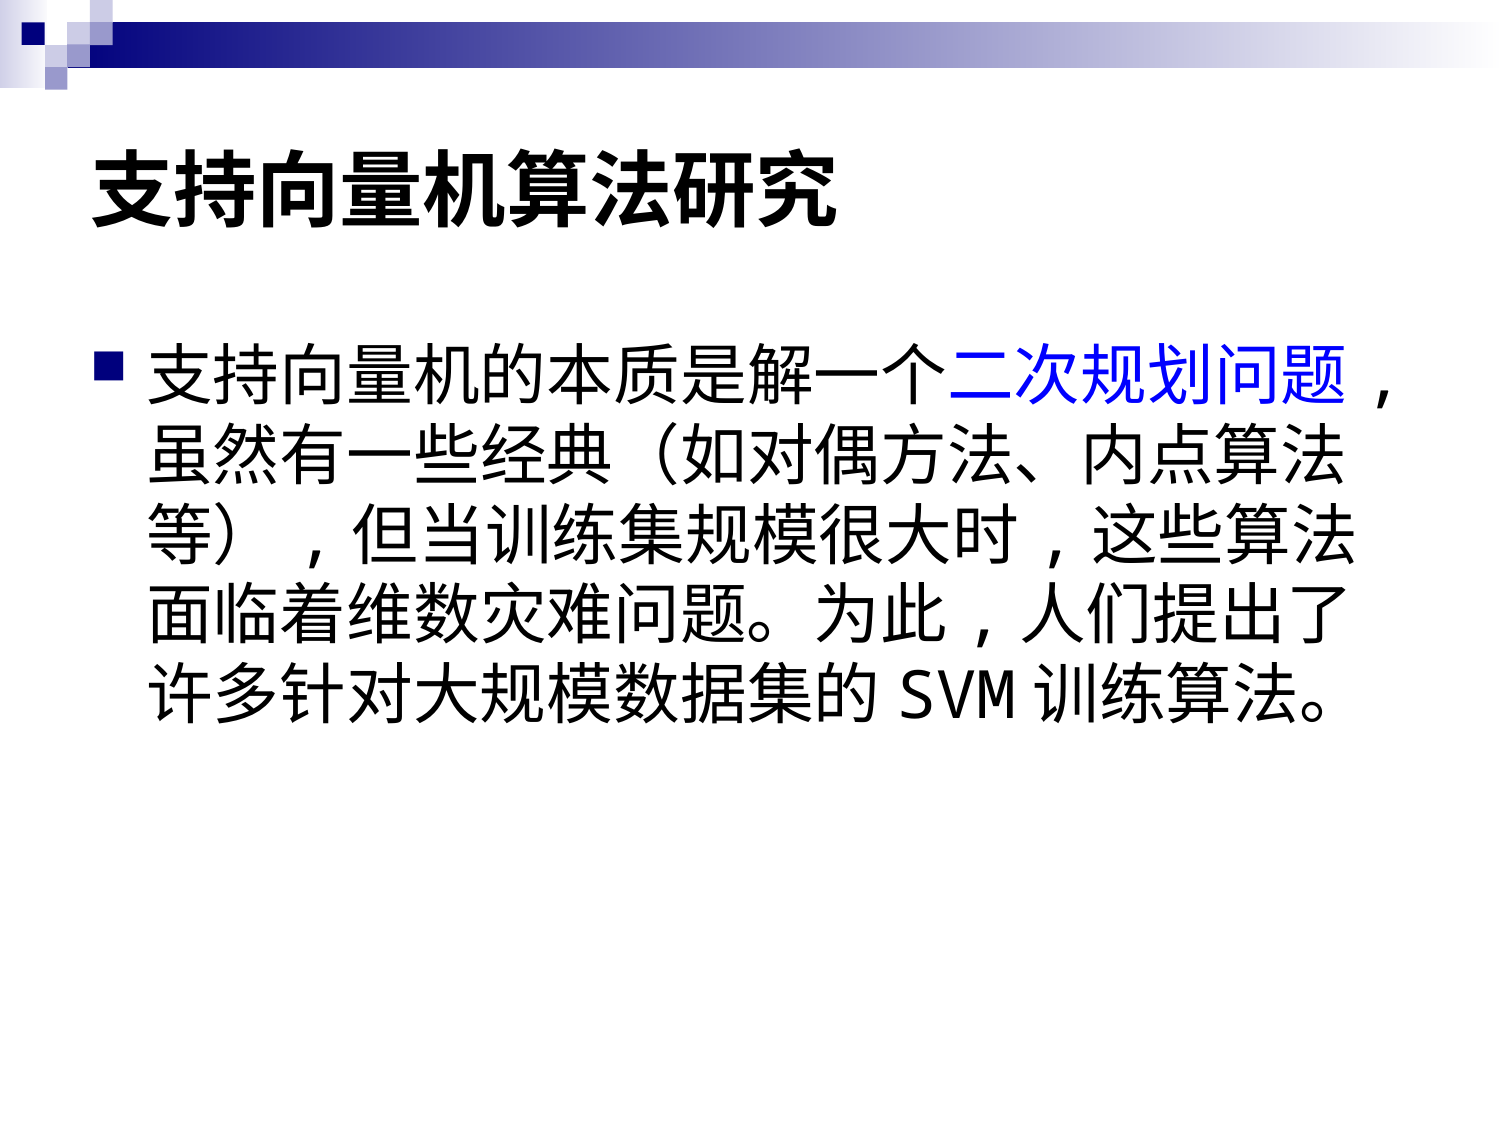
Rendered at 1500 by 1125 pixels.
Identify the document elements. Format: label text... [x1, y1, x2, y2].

list 支持向量机的本质是解一个二次规划问题,虽然有一些经典（如对偶方法、内点算法等）,但当训练集规模很大时,这些算法面临着维数灾难问题。为此,人们提出了许多针对大规模数据集的SVM训练算法。 [74, 324, 1426, 963]
title 支持向量机算法研究 [74, 74, 1426, 301]
